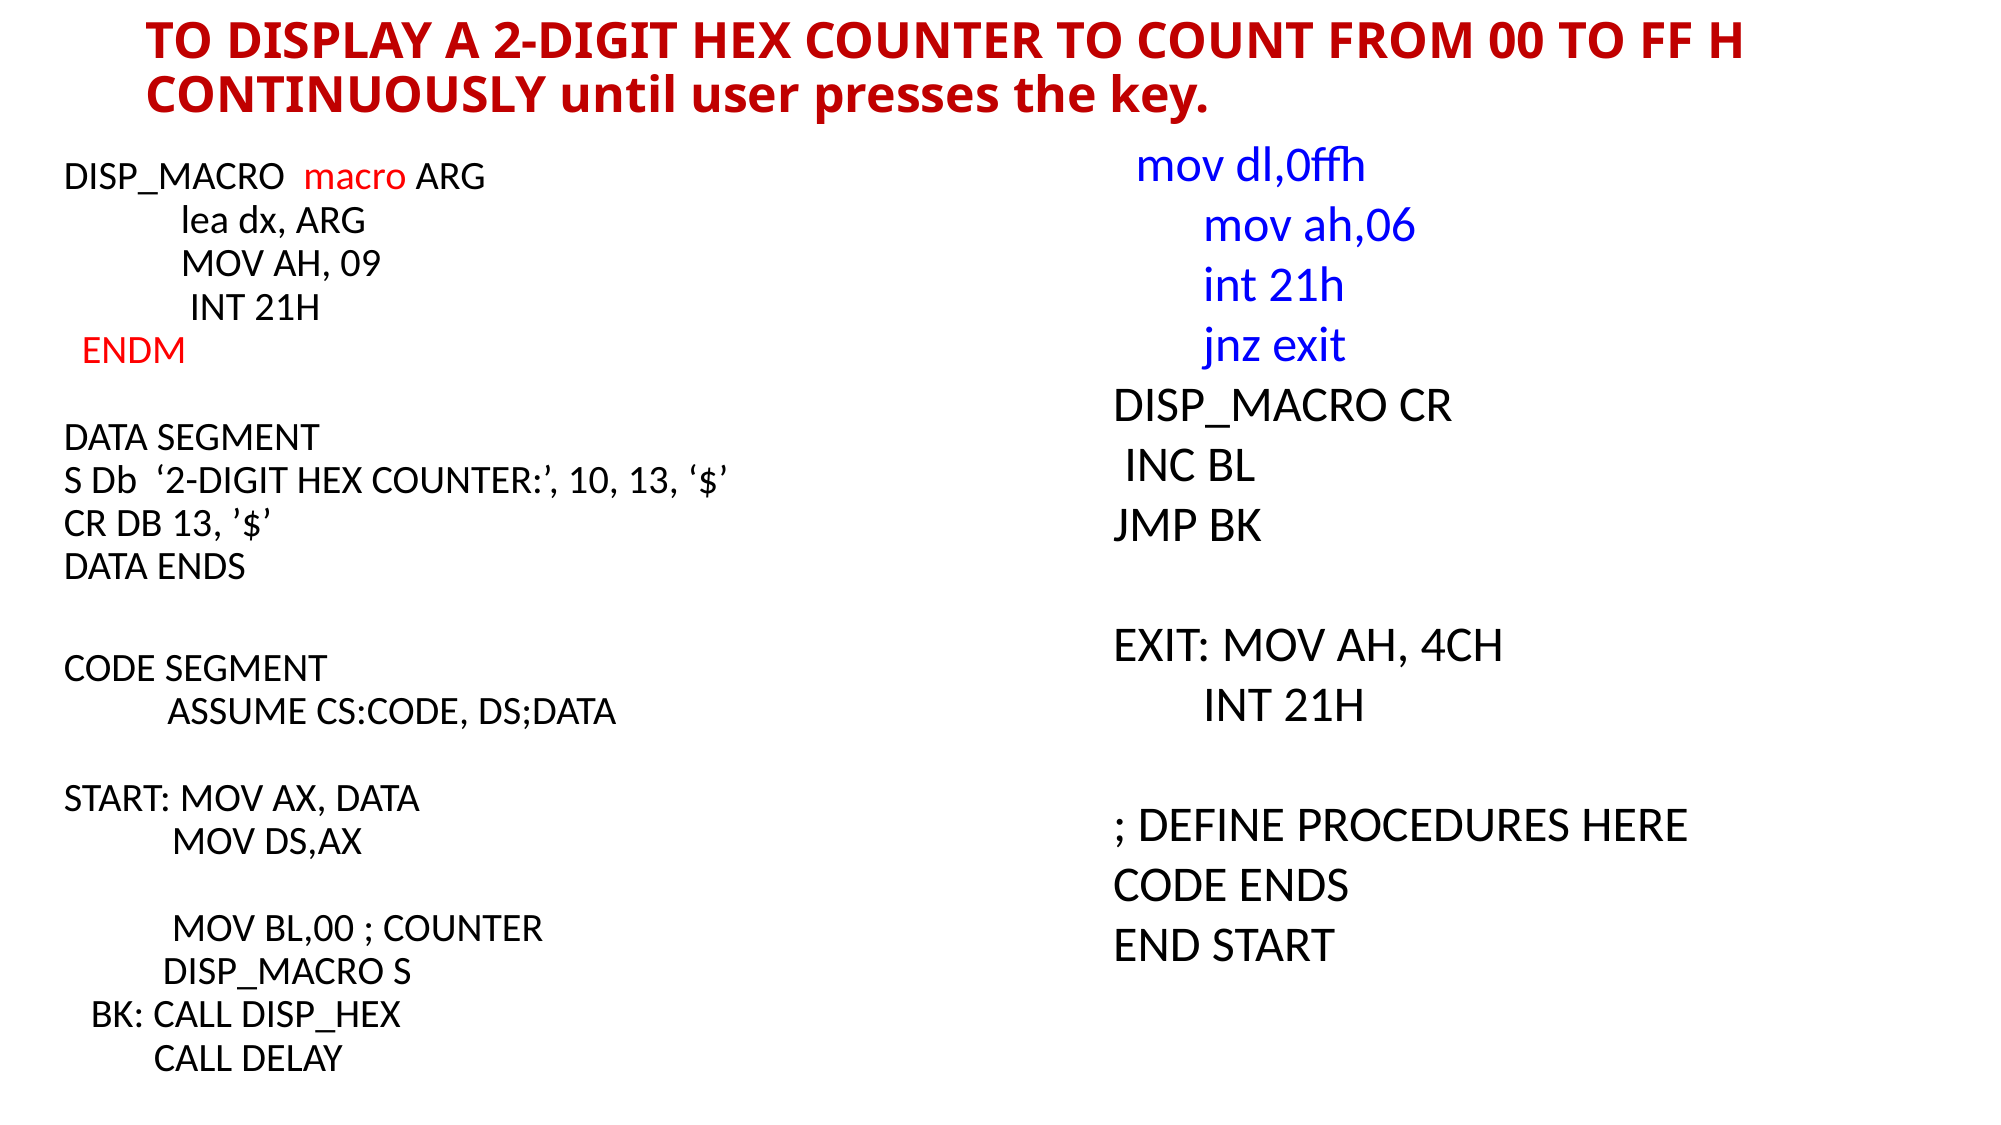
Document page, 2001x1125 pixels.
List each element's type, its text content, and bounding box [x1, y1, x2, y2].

text_box mov dl,0ffh mov ah,06 int 21h jnz exit DISP_MACRO CR INC BL JMP BK EXIT: MOV AH, 4CH INT 21H ; DEFINE PROCEDURES HERE CODE ENDS END START [1098, 123, 1721, 1024]
list DISP_MACRO macro ARG lea dx, ARG MOV AH, 09 INT 21H ENDM DATA SEGMENT S Db ‘2-DIGIT HEX COUNTER:’, 10, 13, ‘$’ CR DB 13, ’$’ DATA ENDS CODE SEGMENT ASSUME CS:CODE, DS;DATA START: MOV AX, DATA MOV DS,AX MOV BL,00 ; COUNTER DISP_MACRO S BK: CALL DISP_HEX CALL DELAY [48, 147, 939, 1089]
title TO DISPLAY A 2-DIGIT HEX COUNTER TO COUNT FROM 00 TO FF H CONTINUOUSLY until user presses the key. [130, 16, 1856, 123]
